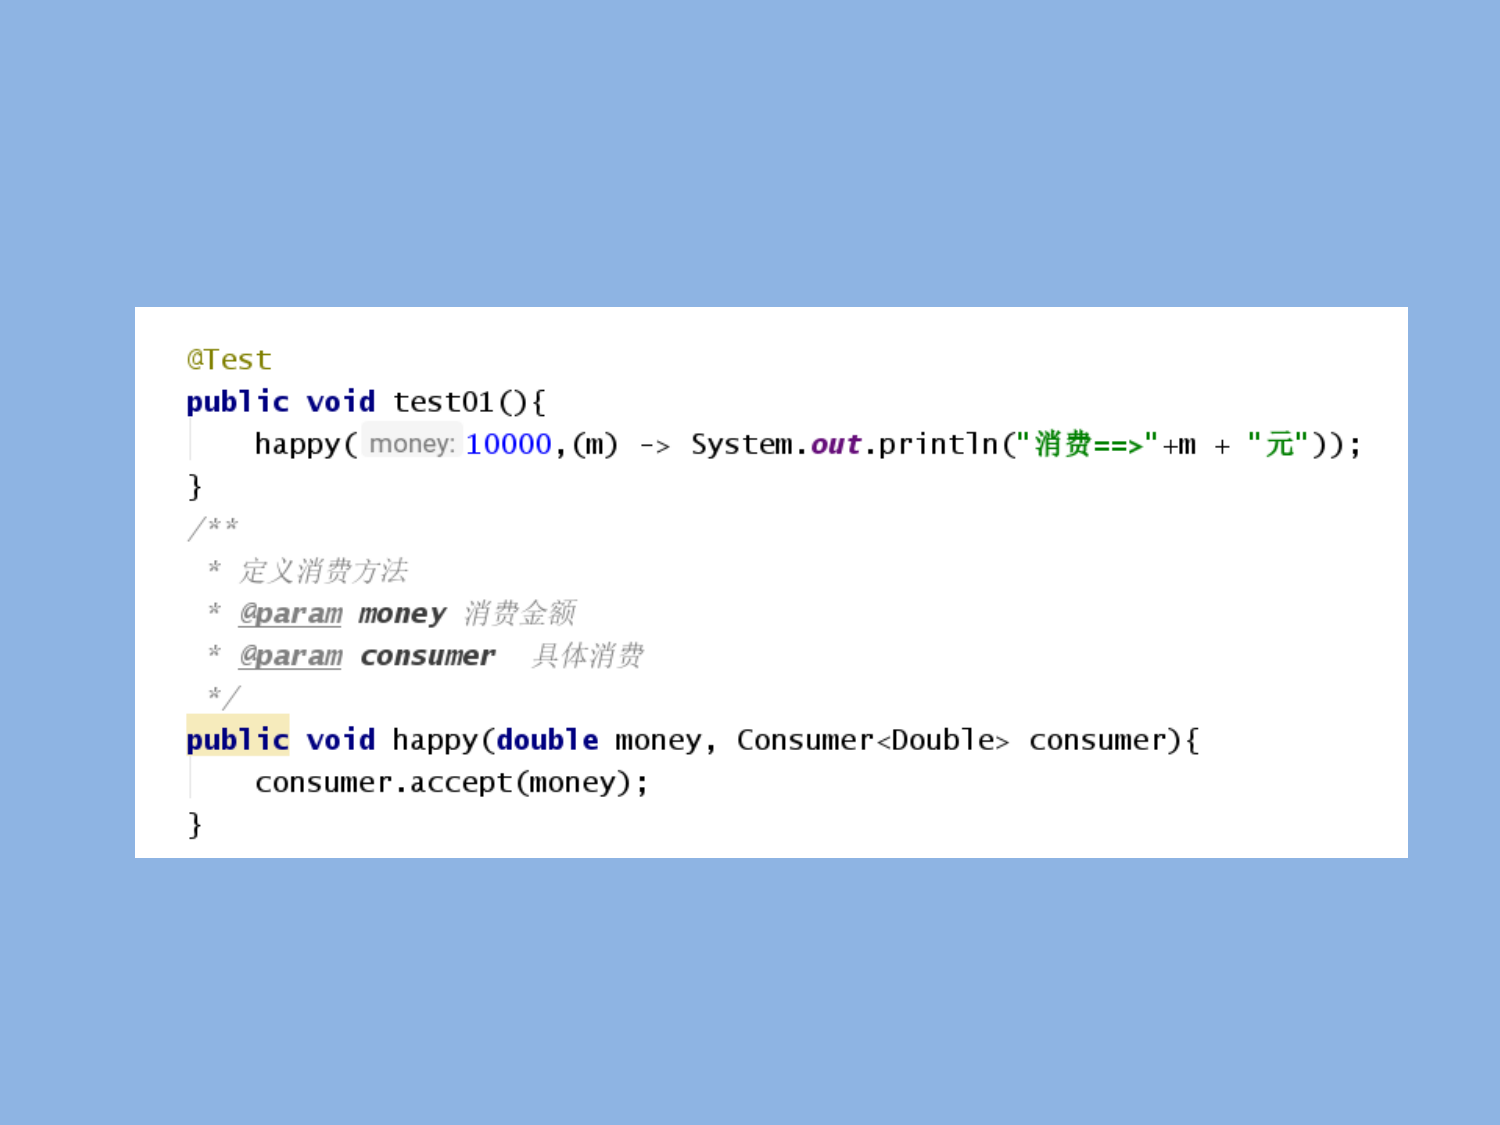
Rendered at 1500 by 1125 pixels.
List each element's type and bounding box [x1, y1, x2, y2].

picture [135, 306, 1408, 858]
